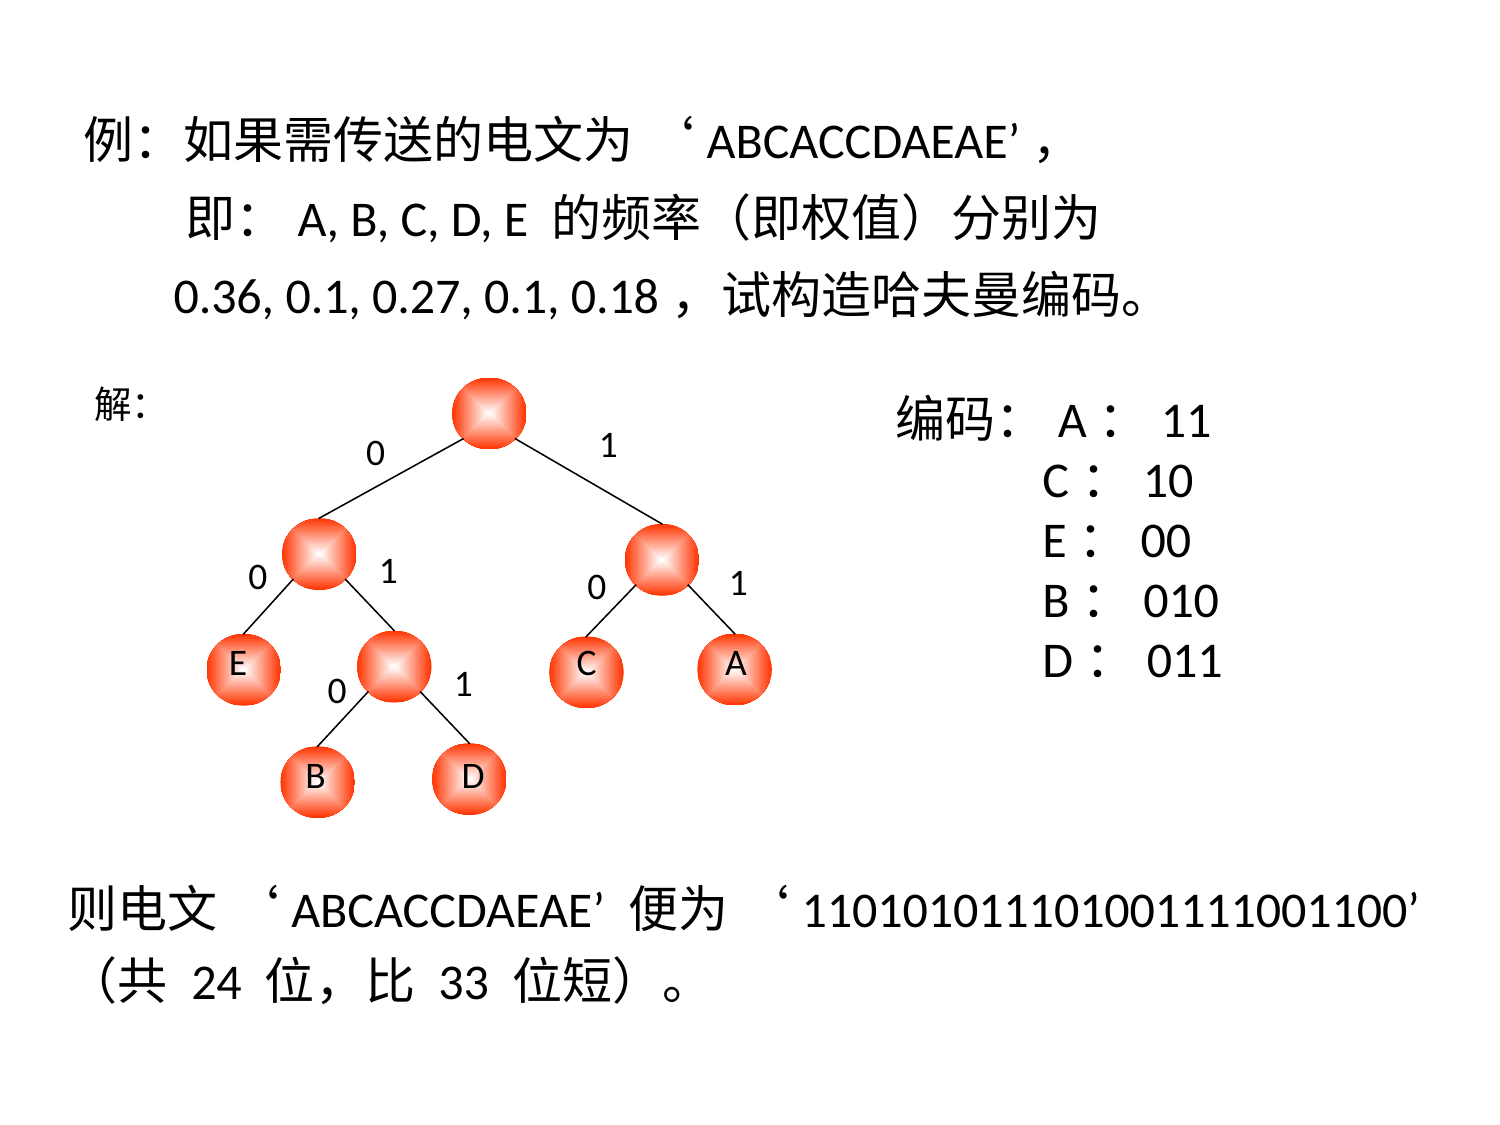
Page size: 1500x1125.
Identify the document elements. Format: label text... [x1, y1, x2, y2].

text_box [318, 377, 663, 419]
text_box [228, 420, 636, 734]
text_box 则电文 ‘ABCACCDAEAE’ 便为 ‘110101011101001111001100’ （共 24 位，比 33 位短）。 [53, 858, 1447, 1017]
text_box 例：如果需传送的电文为 ‘ABCACCDAEAE’， 即：A, B, C, D, E 的频率（即权值）分别为 0.36, 0.1, 0.27, 0.1, 0.18，试构造哈夫曼编码。 [68, 82, 1198, 332]
text_box 解： [79, 373, 193, 434]
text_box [358, 412, 778, 727]
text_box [280, 741, 507, 819]
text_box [206, 517, 222, 706]
text_box 编码：A：11 C：10 E：00 B：010 D：011 [881, 380, 1249, 696]
